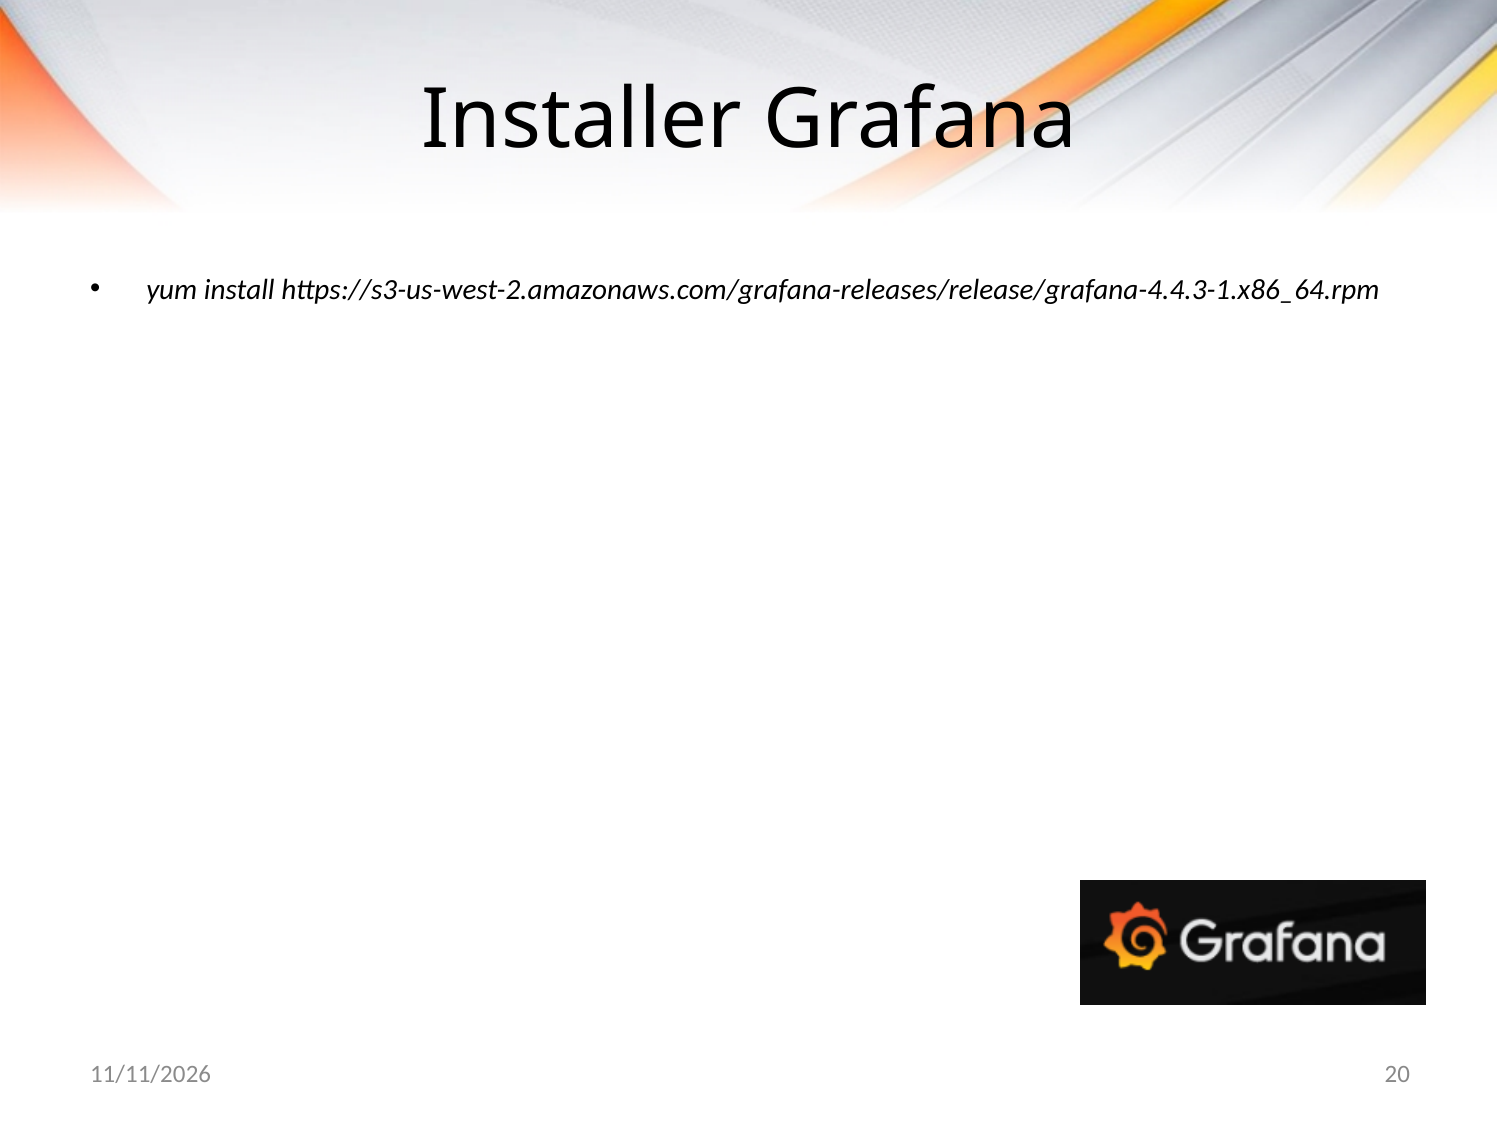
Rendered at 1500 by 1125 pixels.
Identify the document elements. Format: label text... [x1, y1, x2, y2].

picture [0, 0, 1497, 252]
title Installer Grafana [75, 20, 1425, 208]
picture [1080, 880, 1426, 1005]
list yum install https://s3-us-west-2.amazonaws.com/grafana-releases/release/grafana-4.4.3-1.x86_64.rpm [75, 262, 1425, 1005]
slide_number 20 [1074, 1042, 1425, 1103]
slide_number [75, 1042, 425, 1103]
